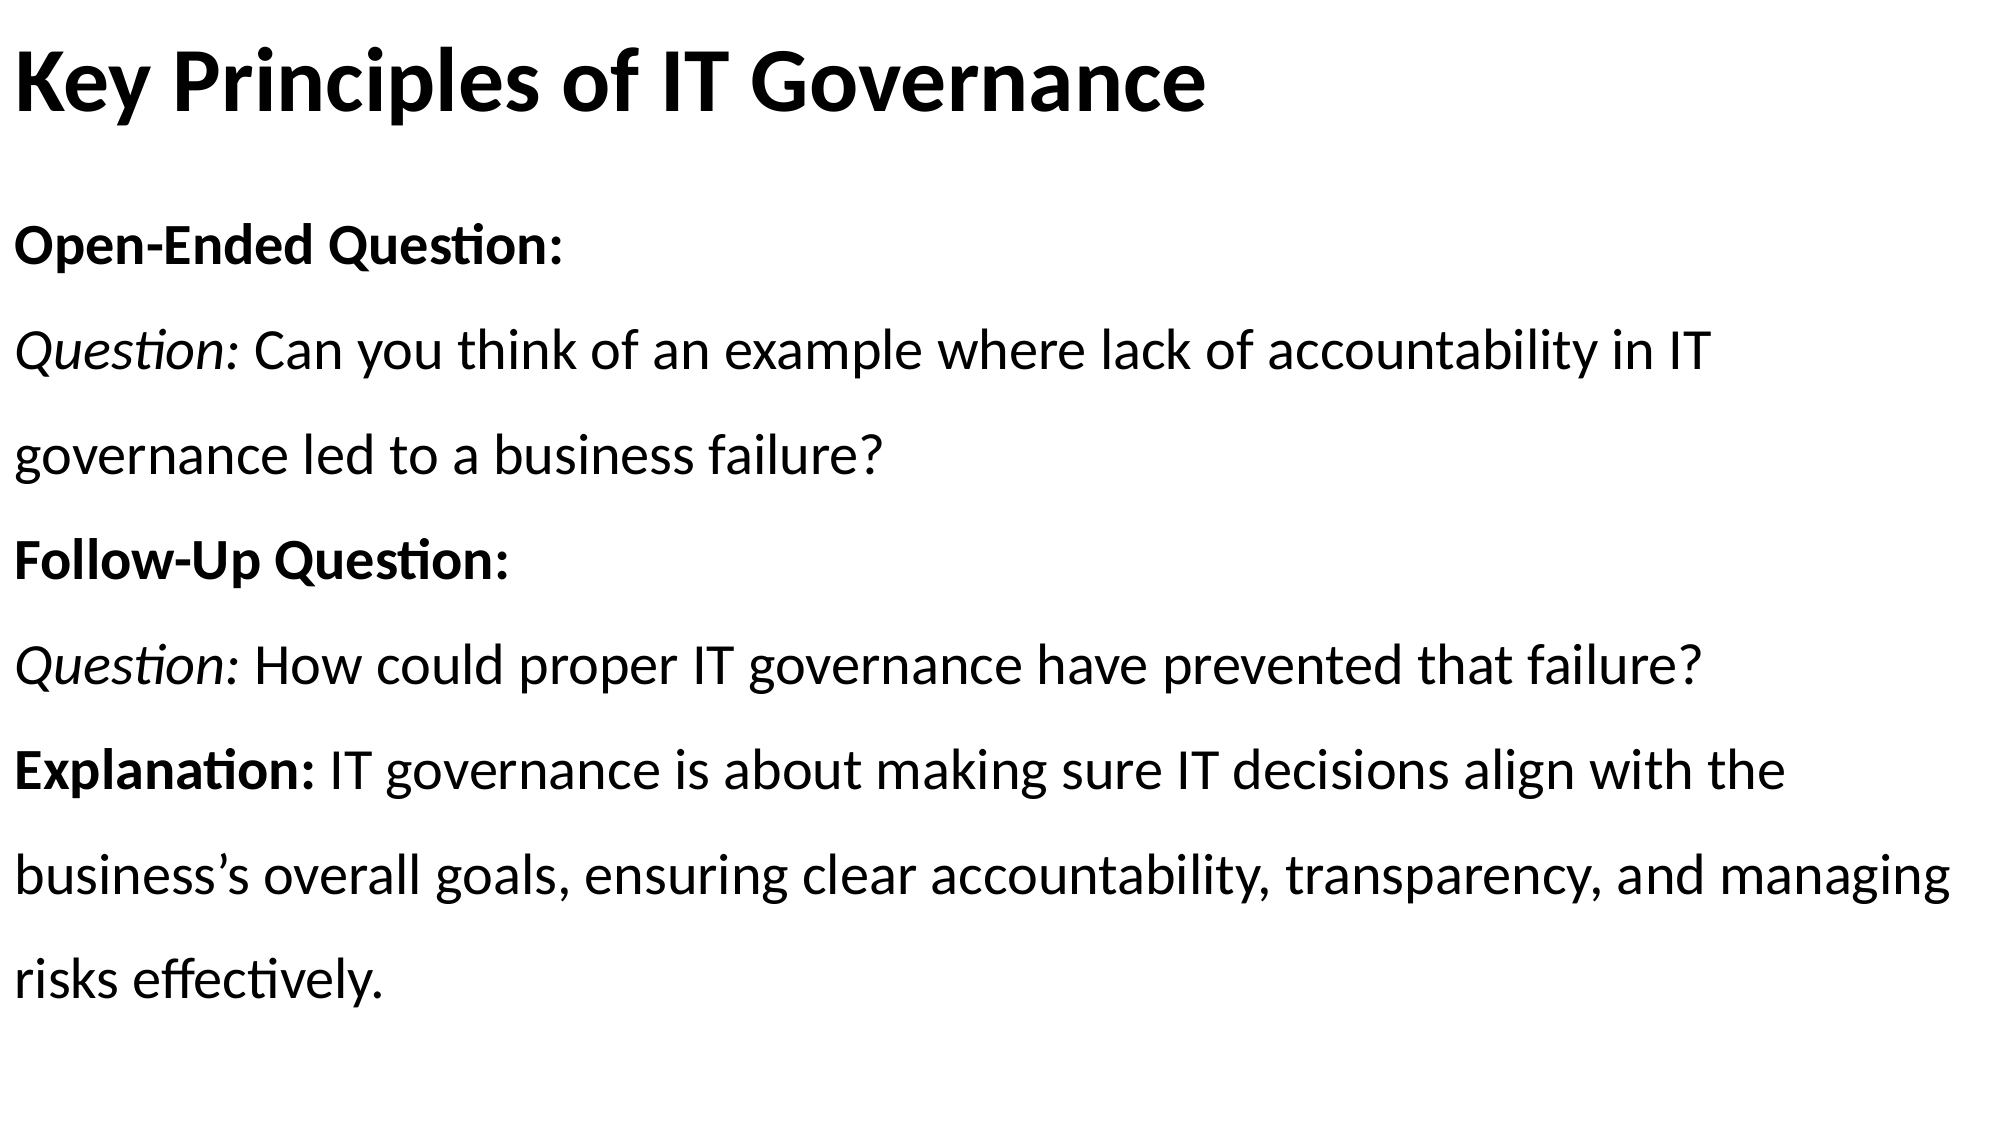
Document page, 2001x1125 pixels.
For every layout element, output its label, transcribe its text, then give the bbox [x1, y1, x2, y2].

title Key Principles of IT Governance [0, 0, 2000, 163]
text_box Open-Ended Question: Question: Can you think of an example where lack of accountability in IT governance led to a business failure? Follow-Up Question: Question: How could proper IT governance have prevented that failure? Explanation: IT governance is about making sure IT decisions align with the business’s overall goals, ensuring clear accountability, transparency, and managing risks effectively. [0, 163, 2000, 1018]
